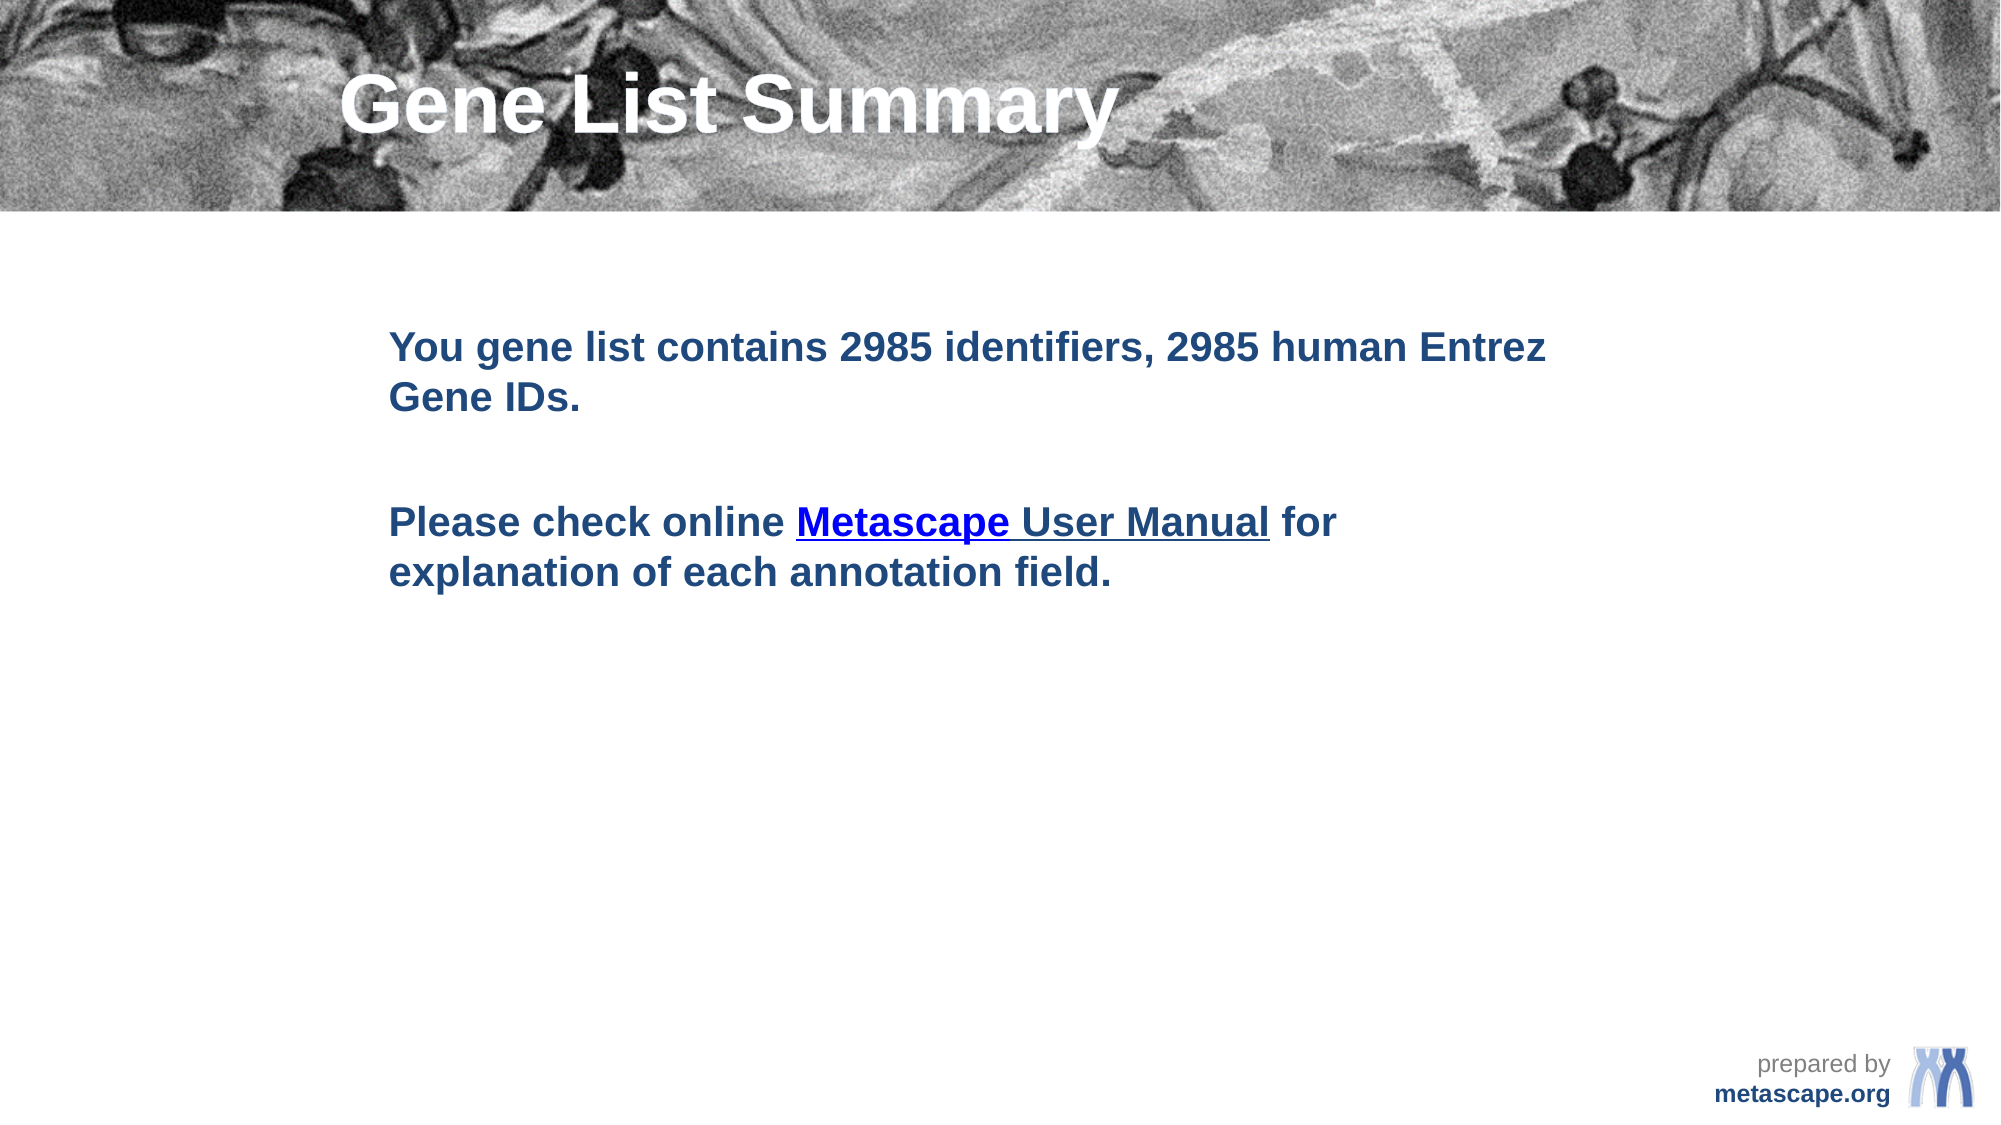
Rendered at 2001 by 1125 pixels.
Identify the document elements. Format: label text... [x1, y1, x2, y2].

text_box Please check online Metascape User Manual for explanation of each annotation field. [373, 487, 1526, 603]
text_box You gene list contains 2985 identifiers, 2985 human Entrez Gene IDs. [373, 311, 1647, 427]
title Gene List Summary [323, 11, 1226, 187]
picture [0, 0, 2001, 1125]
